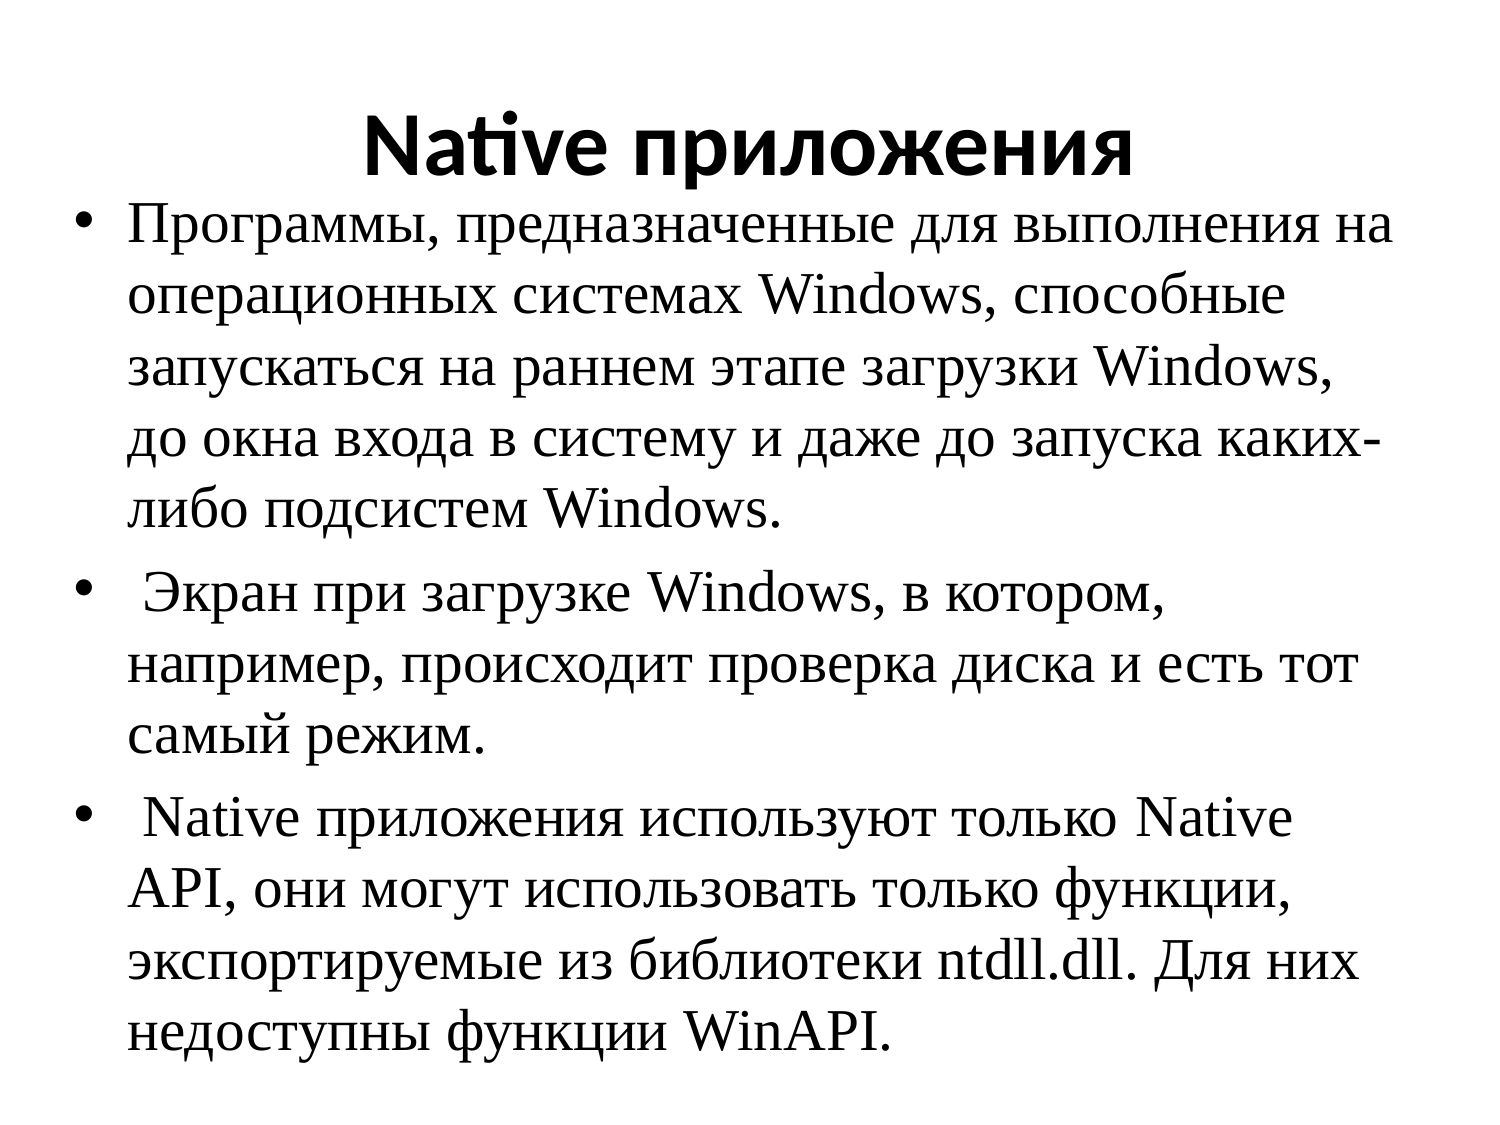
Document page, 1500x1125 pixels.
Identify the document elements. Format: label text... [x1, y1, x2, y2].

list Программы, предназначенные для выполнения на операционных системах Windows, способные запускаться на раннем этапе загрузки Windows, до окна входа в систему и даже до запуска каких-либо подсистем Windows. Экран при загрузке Windows, в котором, например, происходит проверка диска и есть тот самый режим. Native приложения используют только Native API, они могут использовать только функции, экспортируемые из библиотеки ntdll.dll. Для них недоступны функции WinAPI. [58, 175, 1425, 1090]
title Native приложения [75, 45, 1425, 175]
